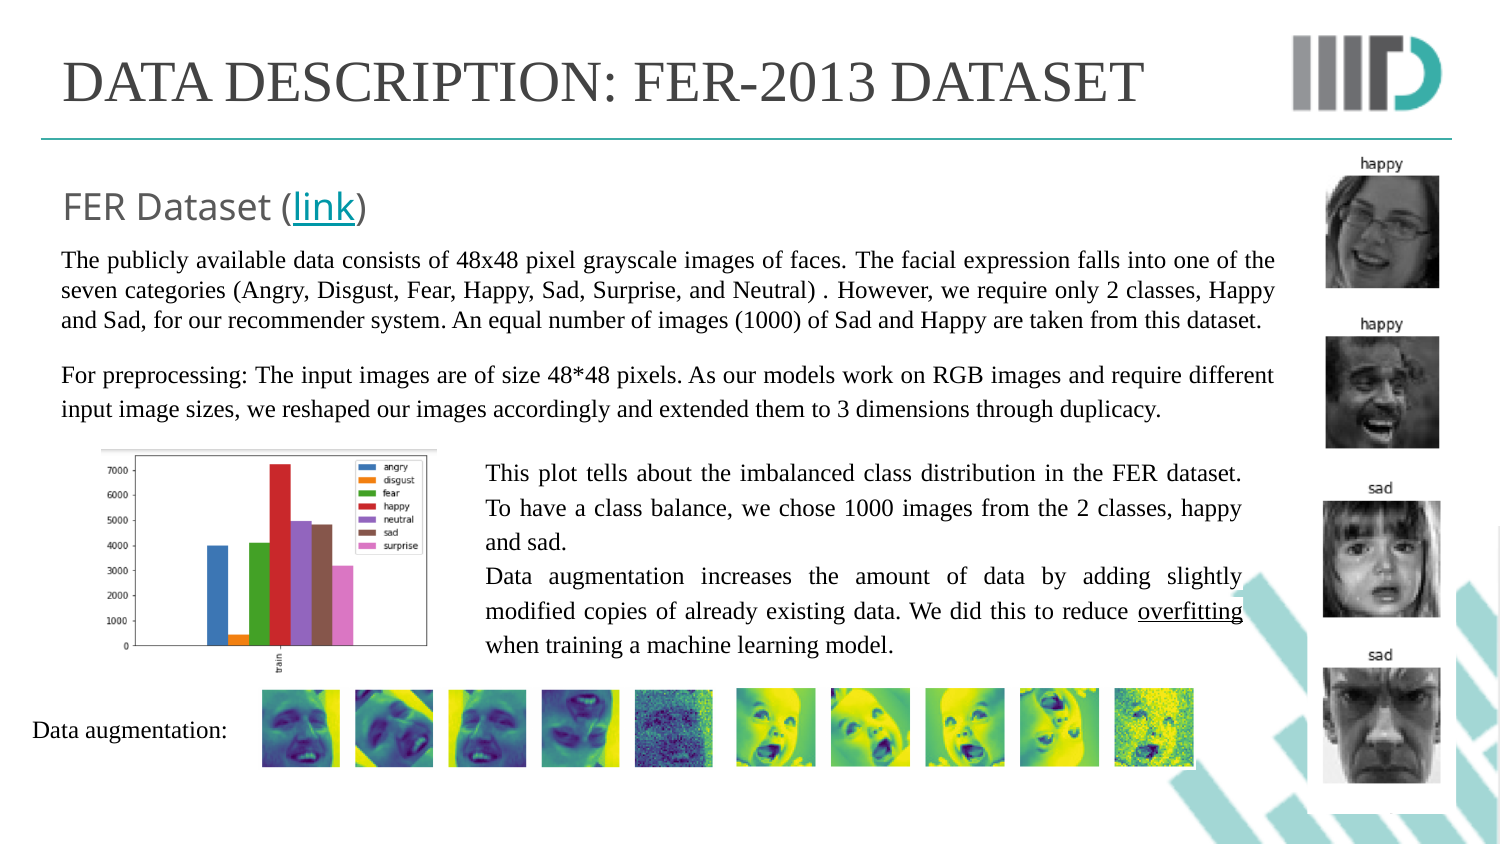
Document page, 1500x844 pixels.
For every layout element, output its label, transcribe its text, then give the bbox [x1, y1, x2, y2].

list FER Dataset (link) [47, 160, 1302, 221]
text_box This plot tells about the imbalanced class distribution in the FER dataset. To have a class balance, we chose 1000 images from the 2 classes, happy and sad. Data augmentation increases the amount of data by adding slightly modified copies of already existing data. We did this to reduce overfitting when training a machine learning model. [470, 437, 1259, 674]
picture [734, 151, 1500, 844]
picture [1281, 23, 1450, 126]
text_box The publicly available data consists of 48x48 pixel grayscale images of faces. The facial expression falls into one of the seven categories (Angry, Disgust, Fear, Happy, Sad, Surprise, and Neutral) . However, we require only 2 classes, Happy and Sad, for our recommender system. An equal number of images (1000) of Sad and Happy are taken from this dataset. For preprocessing: The input images are of size 48*48 pixels. As our models work on RGB images and require different input image sizes, we reshaped our images accordingly and extended them to 3 dimensions through duplicacy. [45, 236, 1291, 465]
text_box Data augmentation: [17, 698, 252, 759]
picture [101, 449, 437, 679]
title DATA DESCRIPTION: FER-2013 DATASET [47, 27, 1277, 122]
picture [257, 687, 716, 771]
